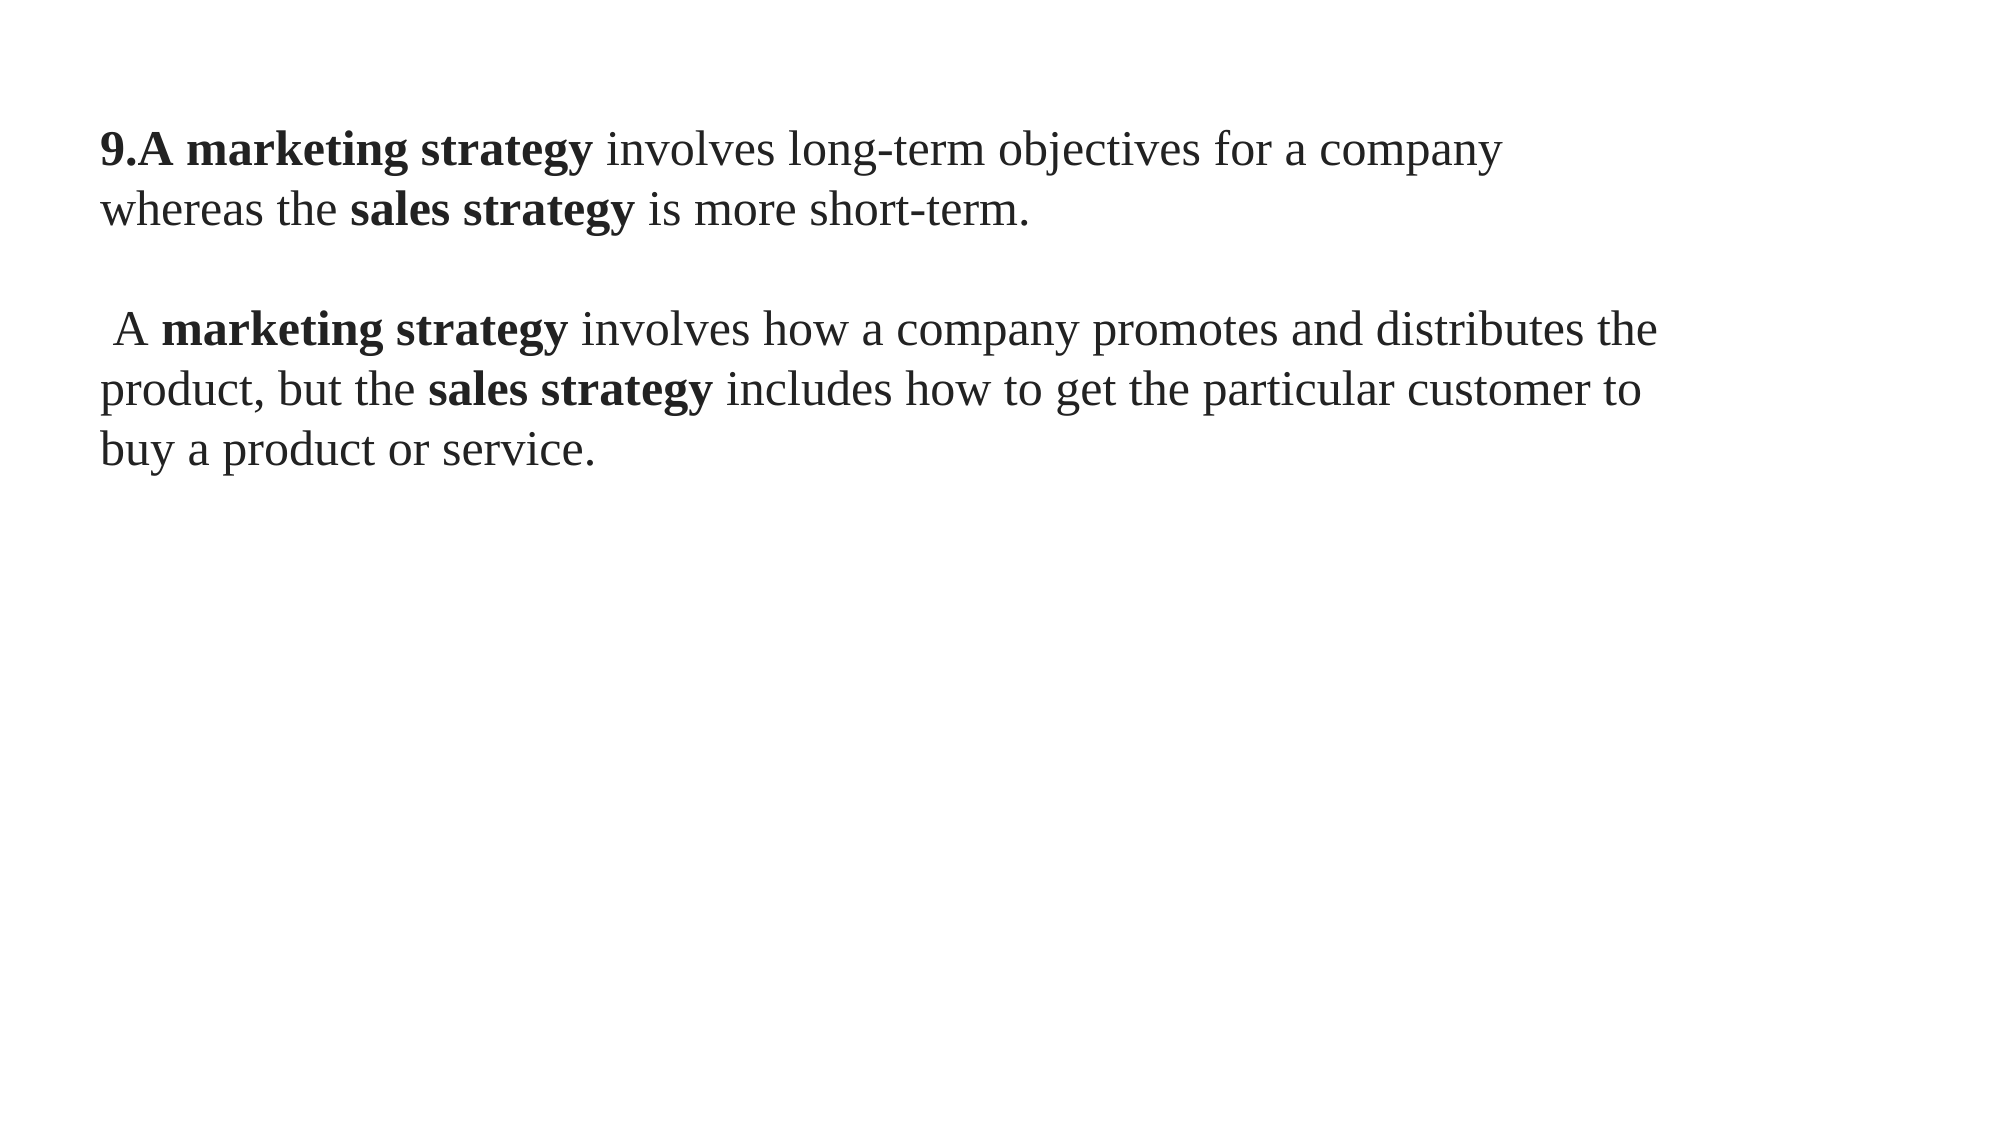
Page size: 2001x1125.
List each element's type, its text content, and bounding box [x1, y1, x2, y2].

text_box 9.A marketing strategy involves long-term objectives for a company whereas the sales strategy is more short-term. A marketing strategy involves how a company promotes and distributes the product, but the sales strategy includes how to get the particular customer to buy a product or service. [85, 108, 1687, 484]
